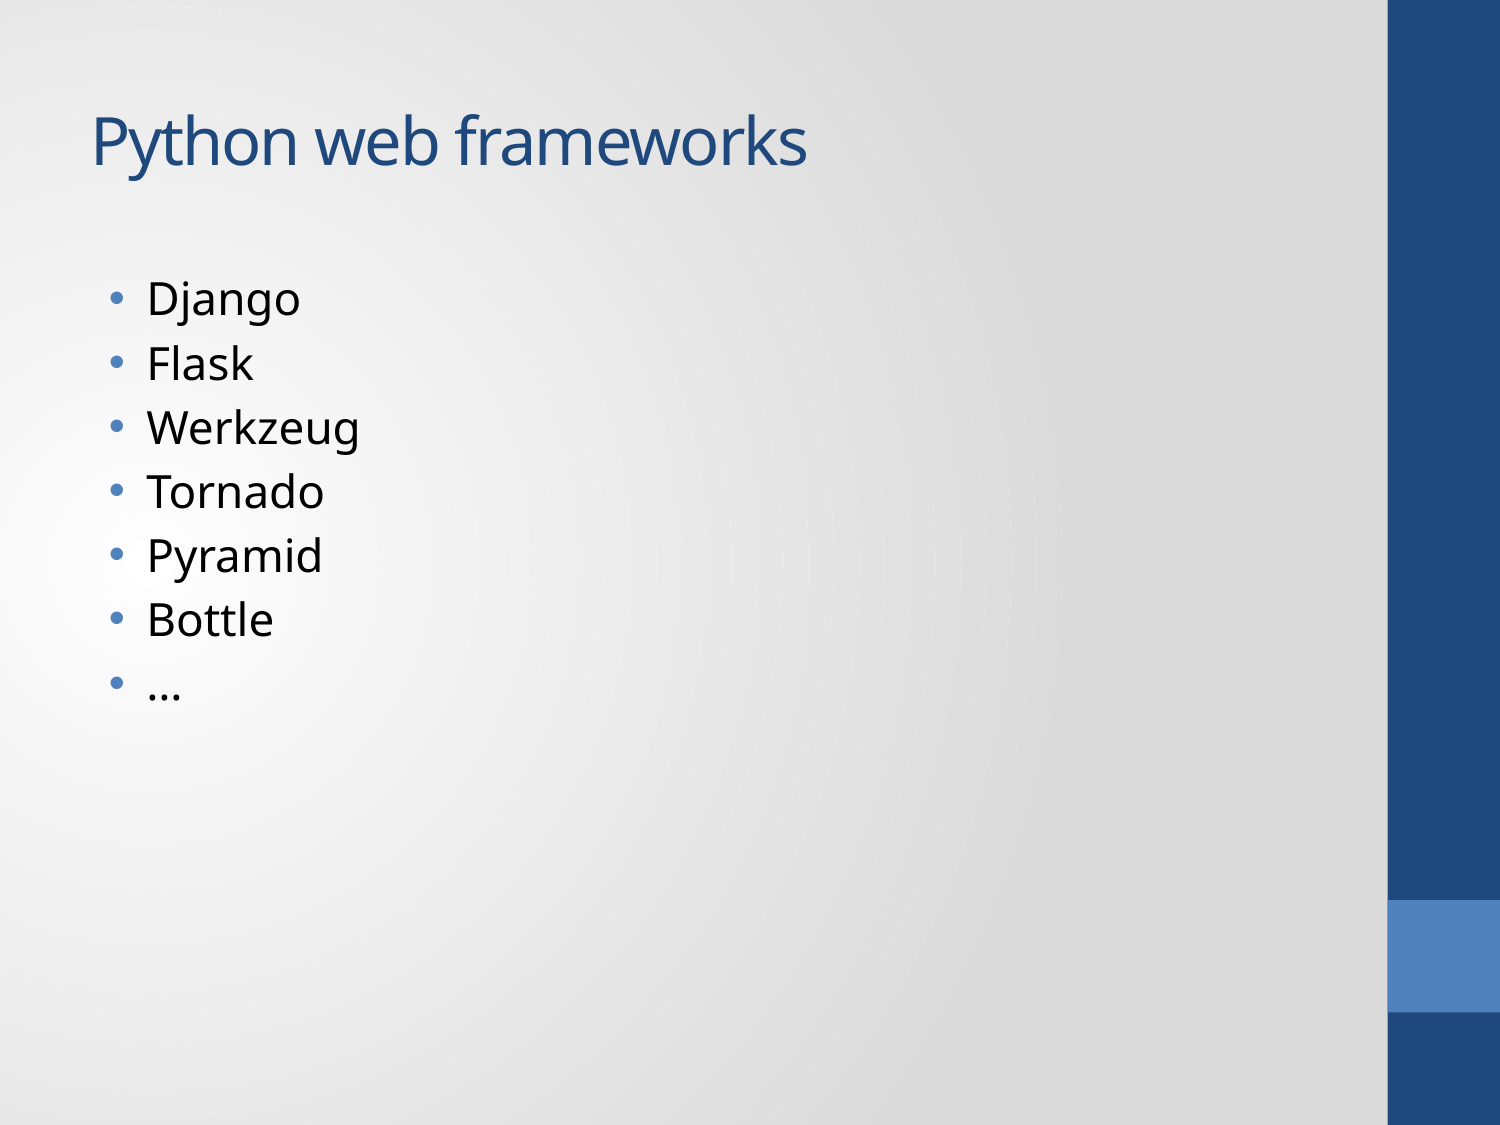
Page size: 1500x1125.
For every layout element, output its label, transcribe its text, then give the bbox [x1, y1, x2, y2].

list Django Flask Werkzeug Tornado Pyramid Bottle … [75, 262, 1325, 1050]
title Python web frameworks [75, 45, 1325, 233]
